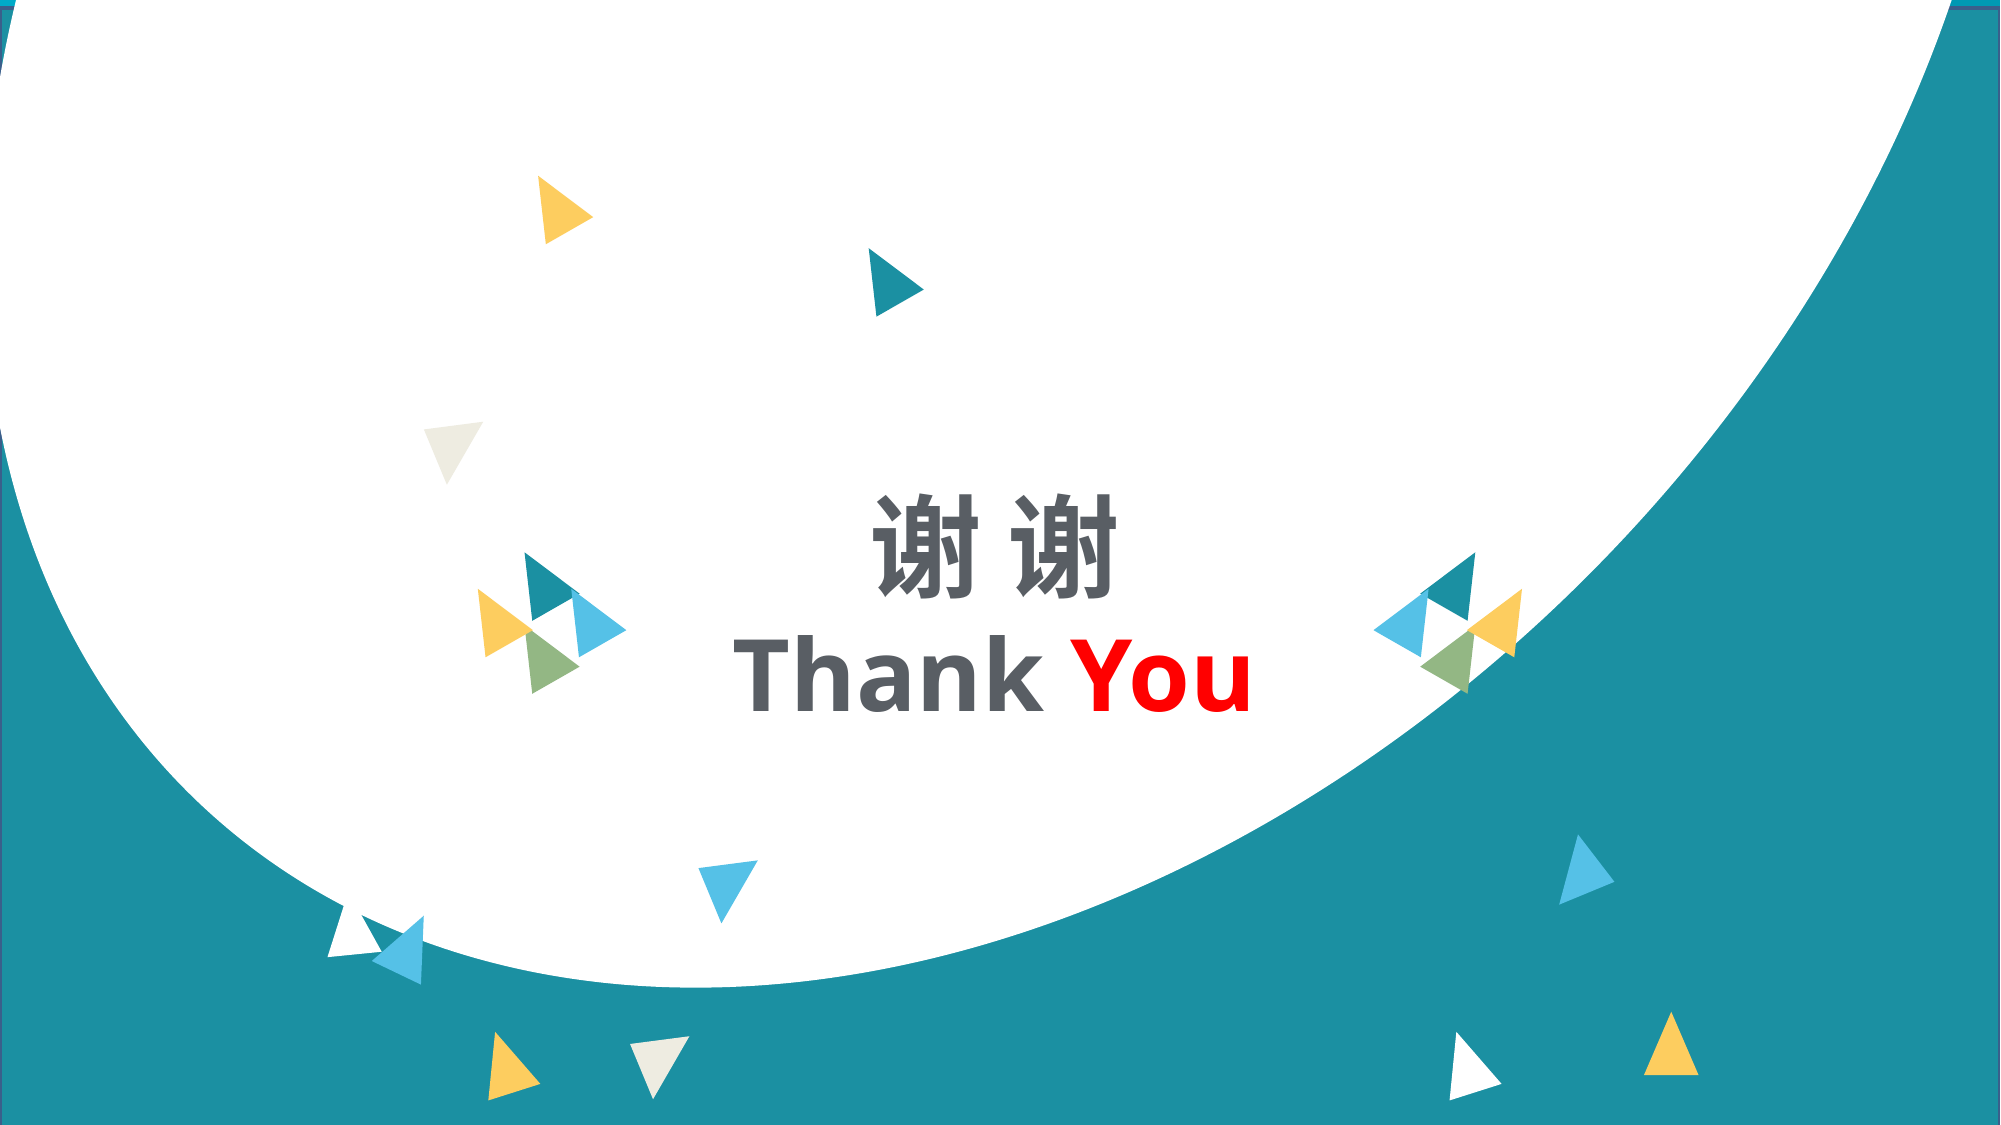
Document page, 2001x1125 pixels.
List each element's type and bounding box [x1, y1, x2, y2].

text_box [1385, 547, 1534, 685]
text_box [0, 0, 2000, 1125]
text_box [466, 547, 615, 685]
